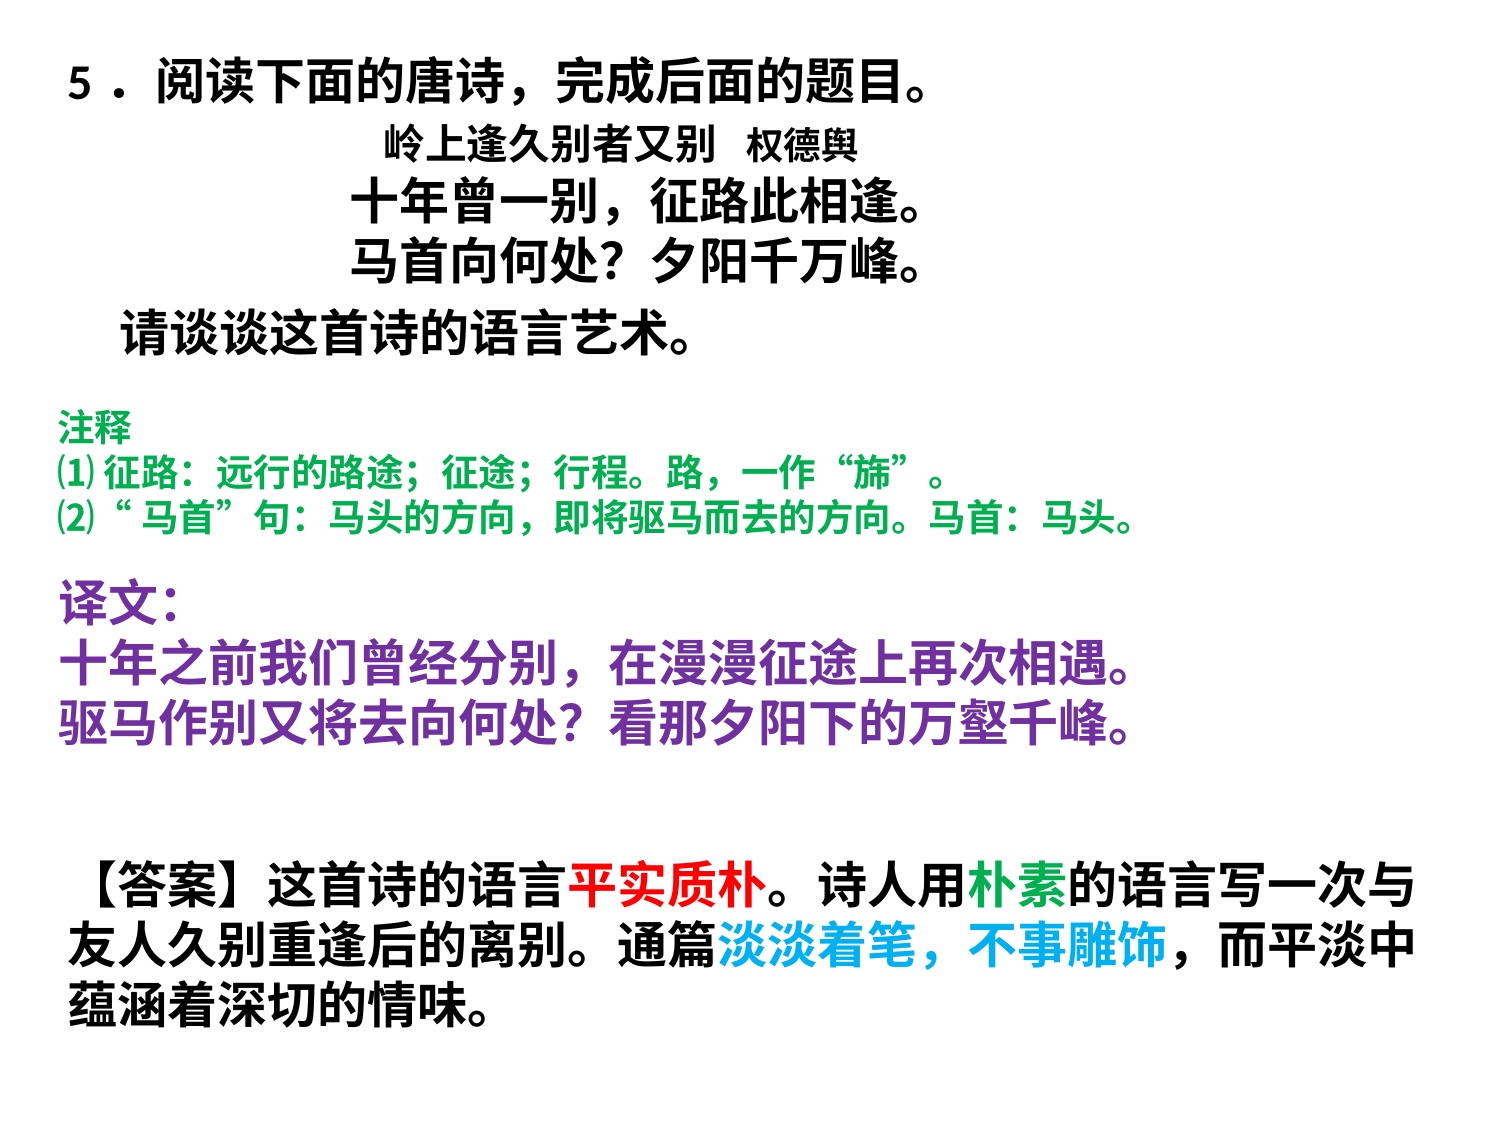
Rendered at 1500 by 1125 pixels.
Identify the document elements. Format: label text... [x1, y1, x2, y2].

text_box 5．阅读下面的唐诗，完成后面的题目。 岭上逢久别者又别 权德舆 十年曾一别，征路此相逢。 马首向何处？夕阳千万峰。 [53, 42, 1459, 298]
text_box 请谈谈这首诗的语言艺术。 [104, 294, 735, 370]
text_box 译文： 十年之前我们曾经分别，在漫漫征途上再次相遇。 驱马作别又将去向何处？看那夕阳下的万壑千峰。 [43, 564, 1426, 760]
text_box 【答案】这首诗的语言平实质朴。诗人用朴素的语言写一次与友人久别重逢后的离别。通篇淡淡着笔，不事雕饰，而平淡中蕴涵着深切的情味。 [53, 845, 1459, 1041]
text_box 注释 ⑴征路：远行的路途；征途；行程。路，一作“旆”。 ⑵“马首”句：马头的方向，即将驱马而去的方向。马首：马头。 [42, 397, 1437, 547]
